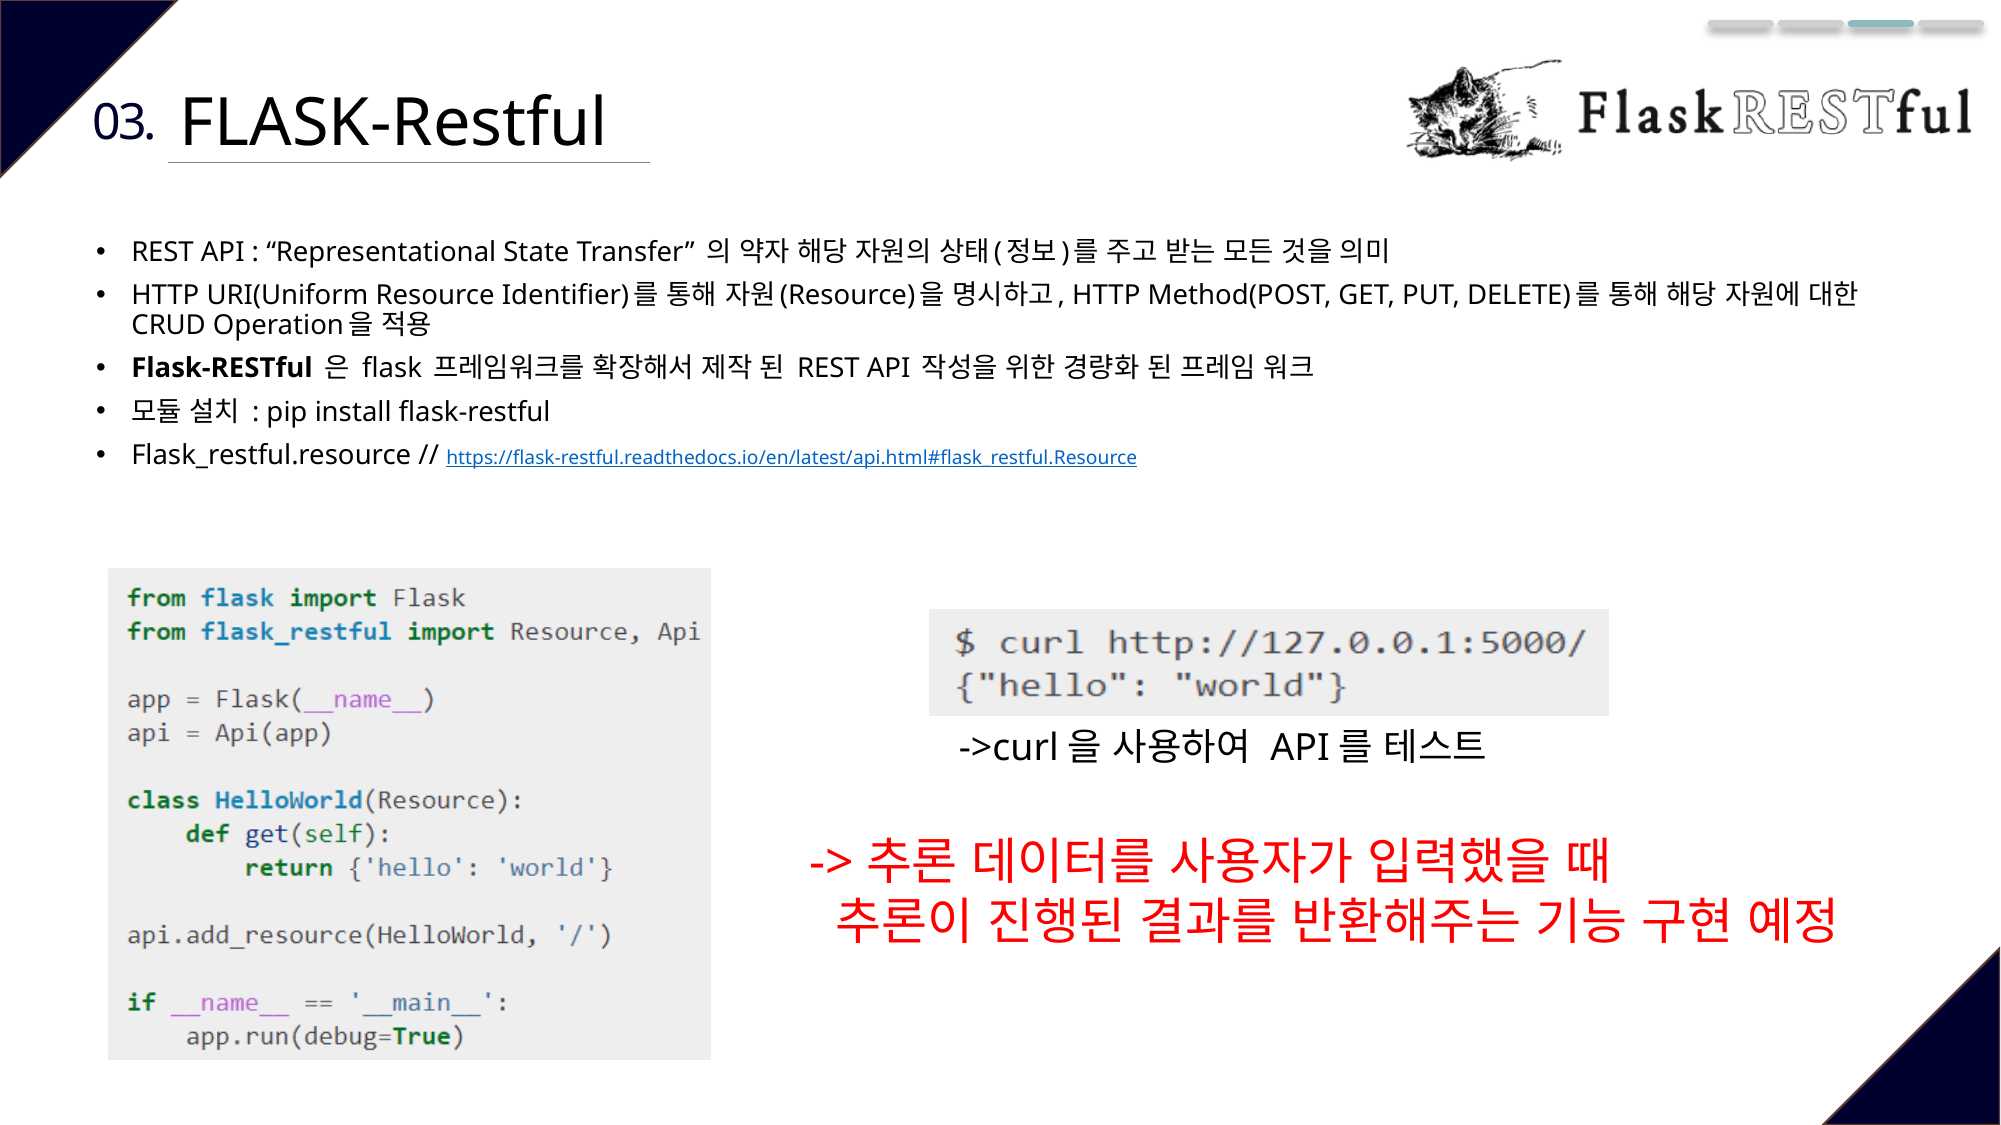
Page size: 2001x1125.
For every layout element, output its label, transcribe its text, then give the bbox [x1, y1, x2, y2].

text_box FLASK-Restful [98, 71, 690, 167]
text_box ->추론 데이터를 사용자가 입력했을 때 추론이 진행된 결과를 반환해주는 기능 구현 예정 [794, 821, 1981, 1002]
picture [1379, 52, 2000, 166]
picture [929, 609, 1609, 716]
picture [108, 567, 711, 1060]
text_box ->curl을 사용하여 API를 테스트 [944, 716, 1594, 776]
text_box REST API : “Representational State Transfer” 의 약자 해당 자원의 상태(정보)를 주고 받는 모든 것을 의미 HTTP URI(Uniform Resource Identifier)를 통해 자원(Resource)을 명시하고, HTTP Method(POST, GET, PUT, DELETE)를 통해 해당 자원에 대한 CRUD Operation을 적용 Flask-RESTful 은 flask 프레임워크를 확장해서 제작 된 REST API 작성을 위한 경량화 된 프레임 워크 모듈 설치 : pip install flask-restful Flask_restful.resource // https://flask-restful.readthedocs.io/en/latest/api.html#flask_restful.Resource [81, 229, 1892, 480]
text_box 03. [78, 81, 172, 157]
